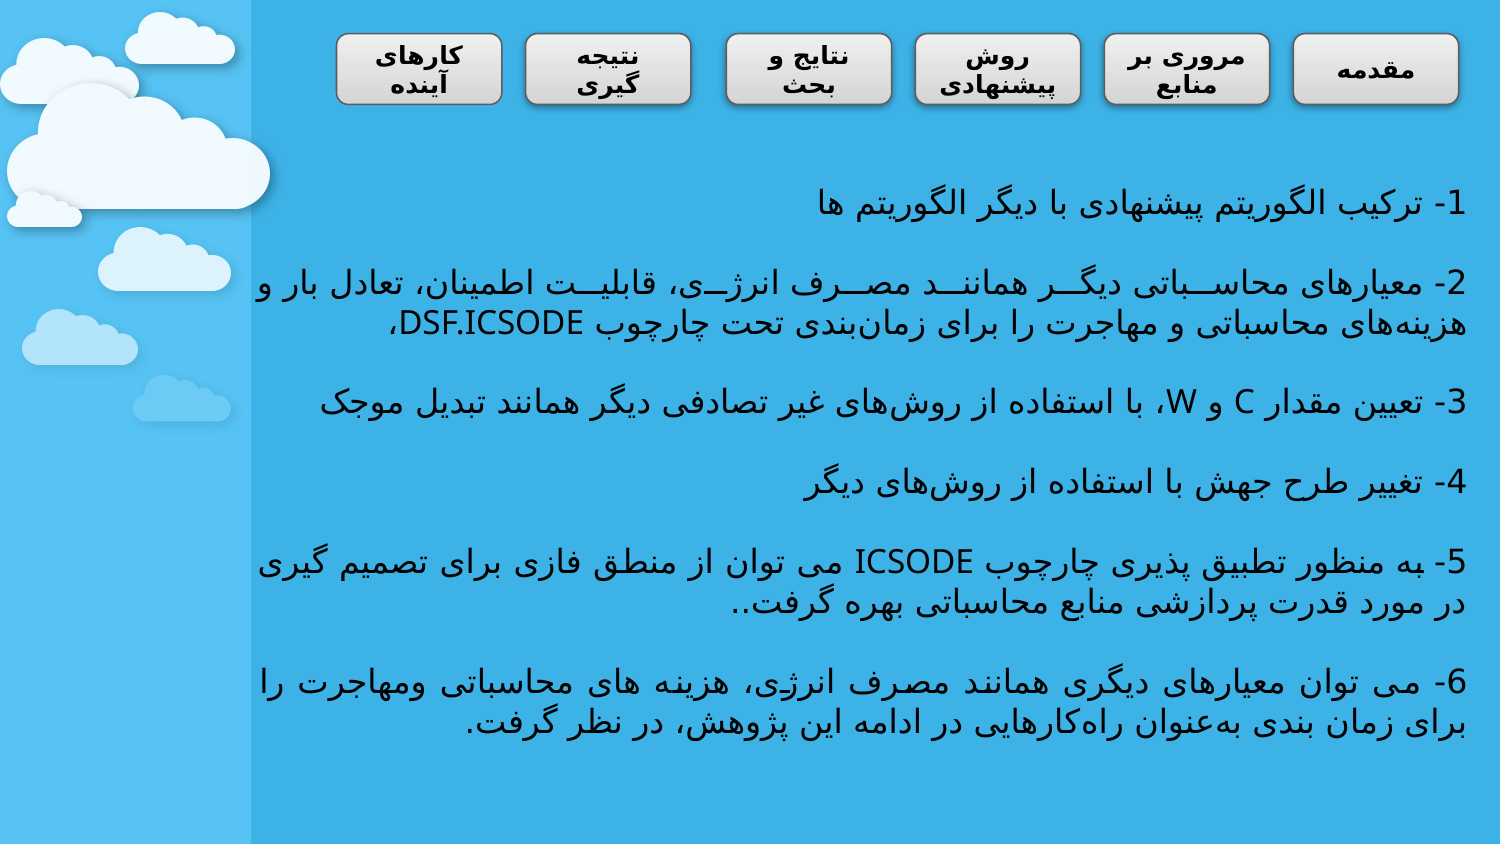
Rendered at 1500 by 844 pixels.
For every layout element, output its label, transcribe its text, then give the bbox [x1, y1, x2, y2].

picture [0, 0, 1500, 844]
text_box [336, 33, 1459, 105]
text_box 1- ترکیب الگوریتم پیشنهادی با دیگر الگوریتم ها 2- معیارهای محاسباتی دیگر همانند مصرف انرژی، قابلیت اطمینان، تعادل بار و هزینه‌های محاسباتی و مهاجرت را برای زمان‌بندی تحت چارچوب DSF.ICSODE، 3- تعیین مقدار C و W، با استفاده از روش‌های غیر تصادفی دیگر همانند تبدیل موجک 4- تغییر طرح جهش با استفاده از روش‌های دیگر 5- به منظور تطبیق پذیری چارچوب ICSODE می توان از منطق فازی برای تصمیم گیری در مورد قدرت پردازشی منابع محاسباتی بهره گرفت.. 6- می توان معیارهای دیگری همانند مصرف انرژی، هزینه های محاسباتی ومهاجرت را برای زمان بندی به‌عنوان راه‌کارهایی در ادامه این پژوهش، در نظر گرفت. [242, 173, 1483, 748]
